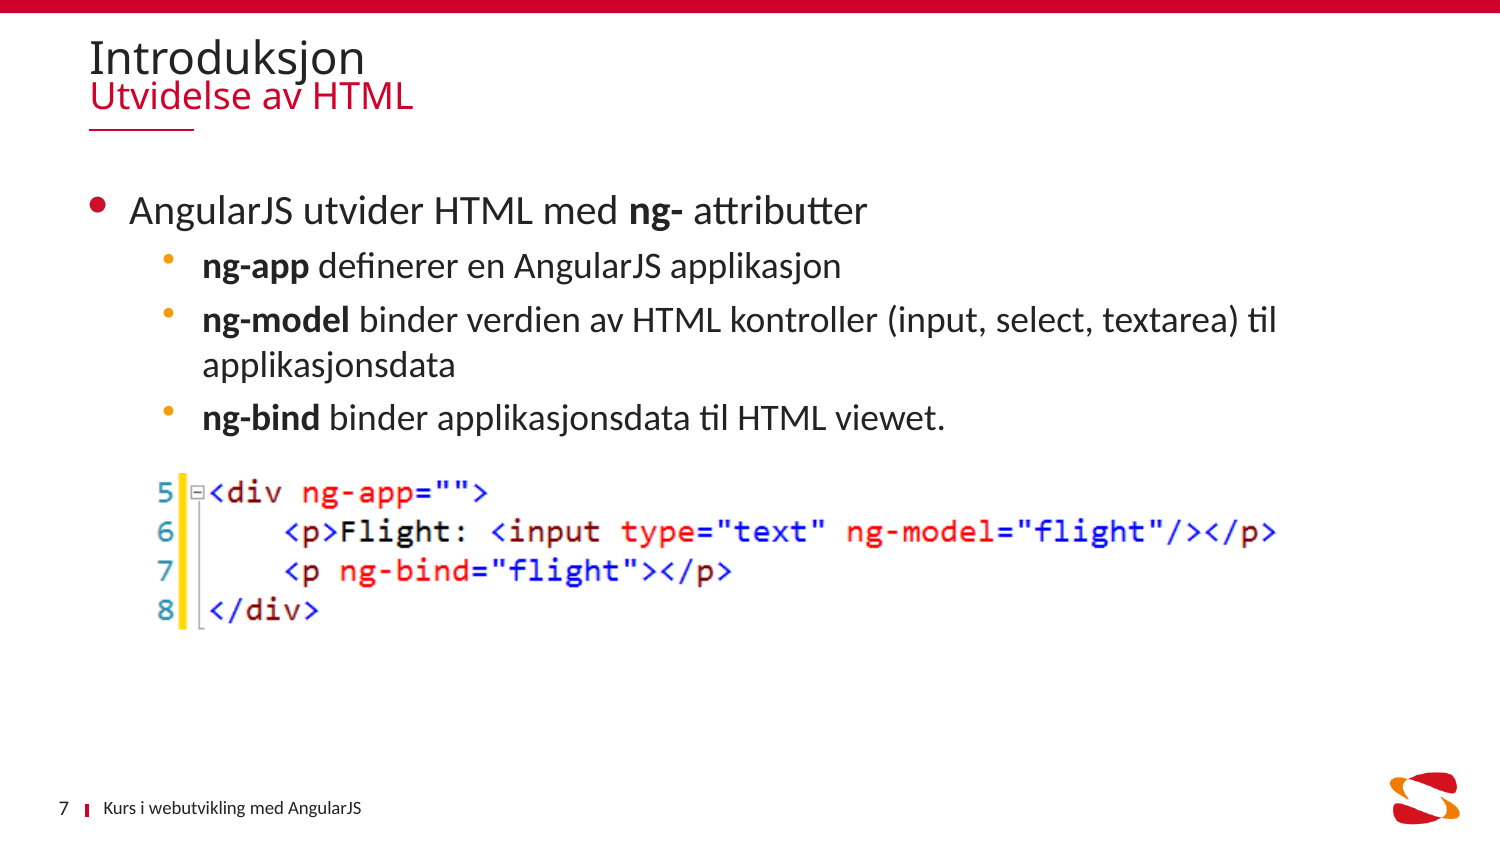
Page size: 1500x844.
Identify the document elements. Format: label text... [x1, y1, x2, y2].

picture [84, 194, 111, 221]
picture [147, 472, 1300, 647]
title Introduksjon [89, 38, 1409, 80]
slide_number 7 [29, 793, 85, 821]
footer Kurs i webutvikling med AngularJS [88, 793, 564, 821]
list AngularJS utvider HTML med ng- attributter ng-app definerer en AngularJS applikasjon ng-model binder verdien av HTML kontroller (input, select, textarea) til applikasjonsdata ng-bind binder applikasjonsdata til HTML viewet. [84, 182, 1412, 759]
picture [1378, 764, 1471, 832]
list Utvidelse av HTML [89, 80, 1409, 114]
